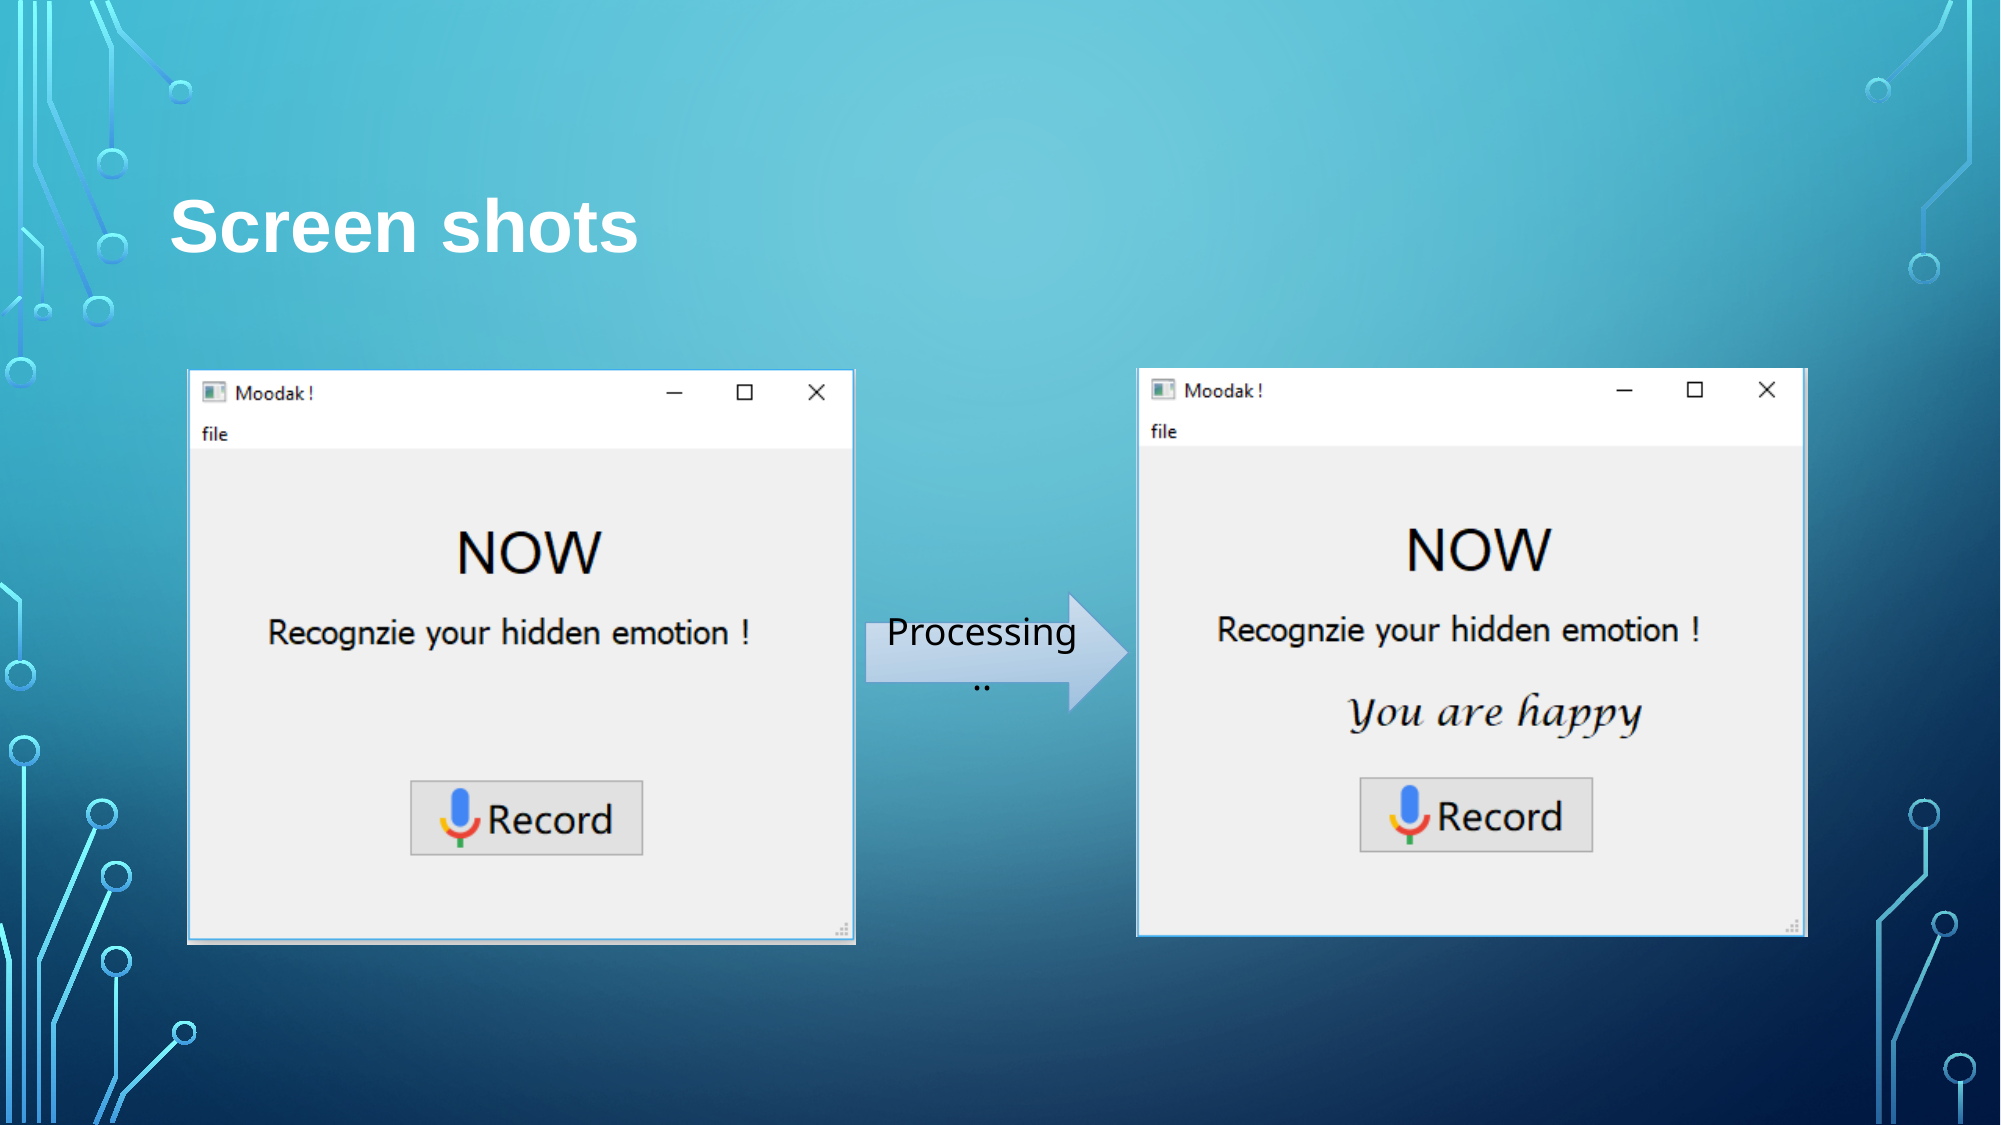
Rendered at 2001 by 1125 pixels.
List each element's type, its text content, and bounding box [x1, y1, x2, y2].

picture [1136, 368, 1808, 938]
text_box Processing .. [864, 591, 1130, 714]
title Screen shots [154, 107, 1780, 350]
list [186, 369, 857, 945]
